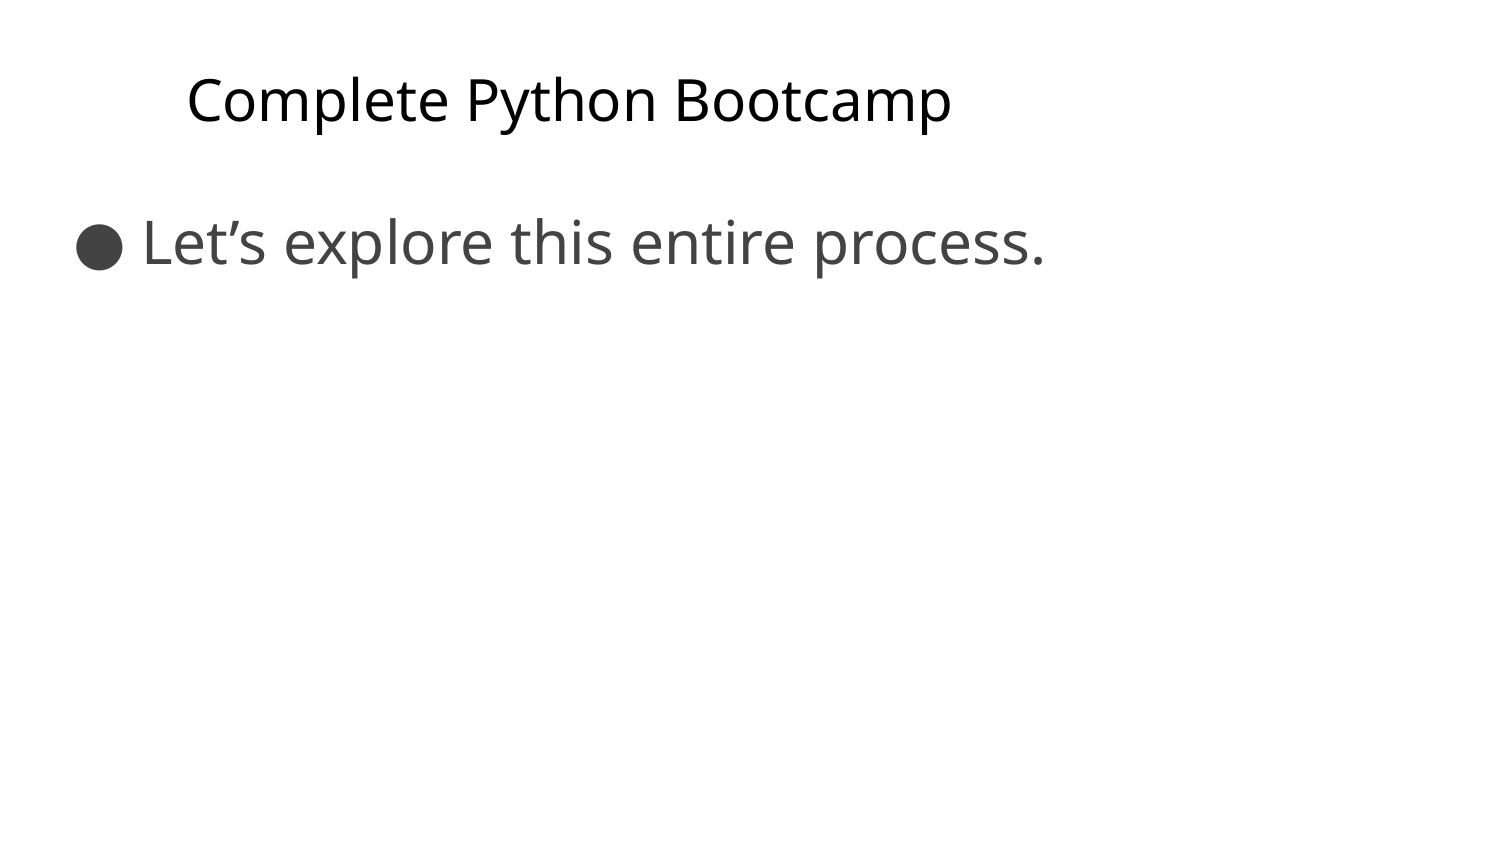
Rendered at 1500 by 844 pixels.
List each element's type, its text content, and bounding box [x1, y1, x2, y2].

list Let’s explore this entire process. [51, 189, 1476, 750]
title Complete Python Bootcamp [171, 48, 1449, 143]
